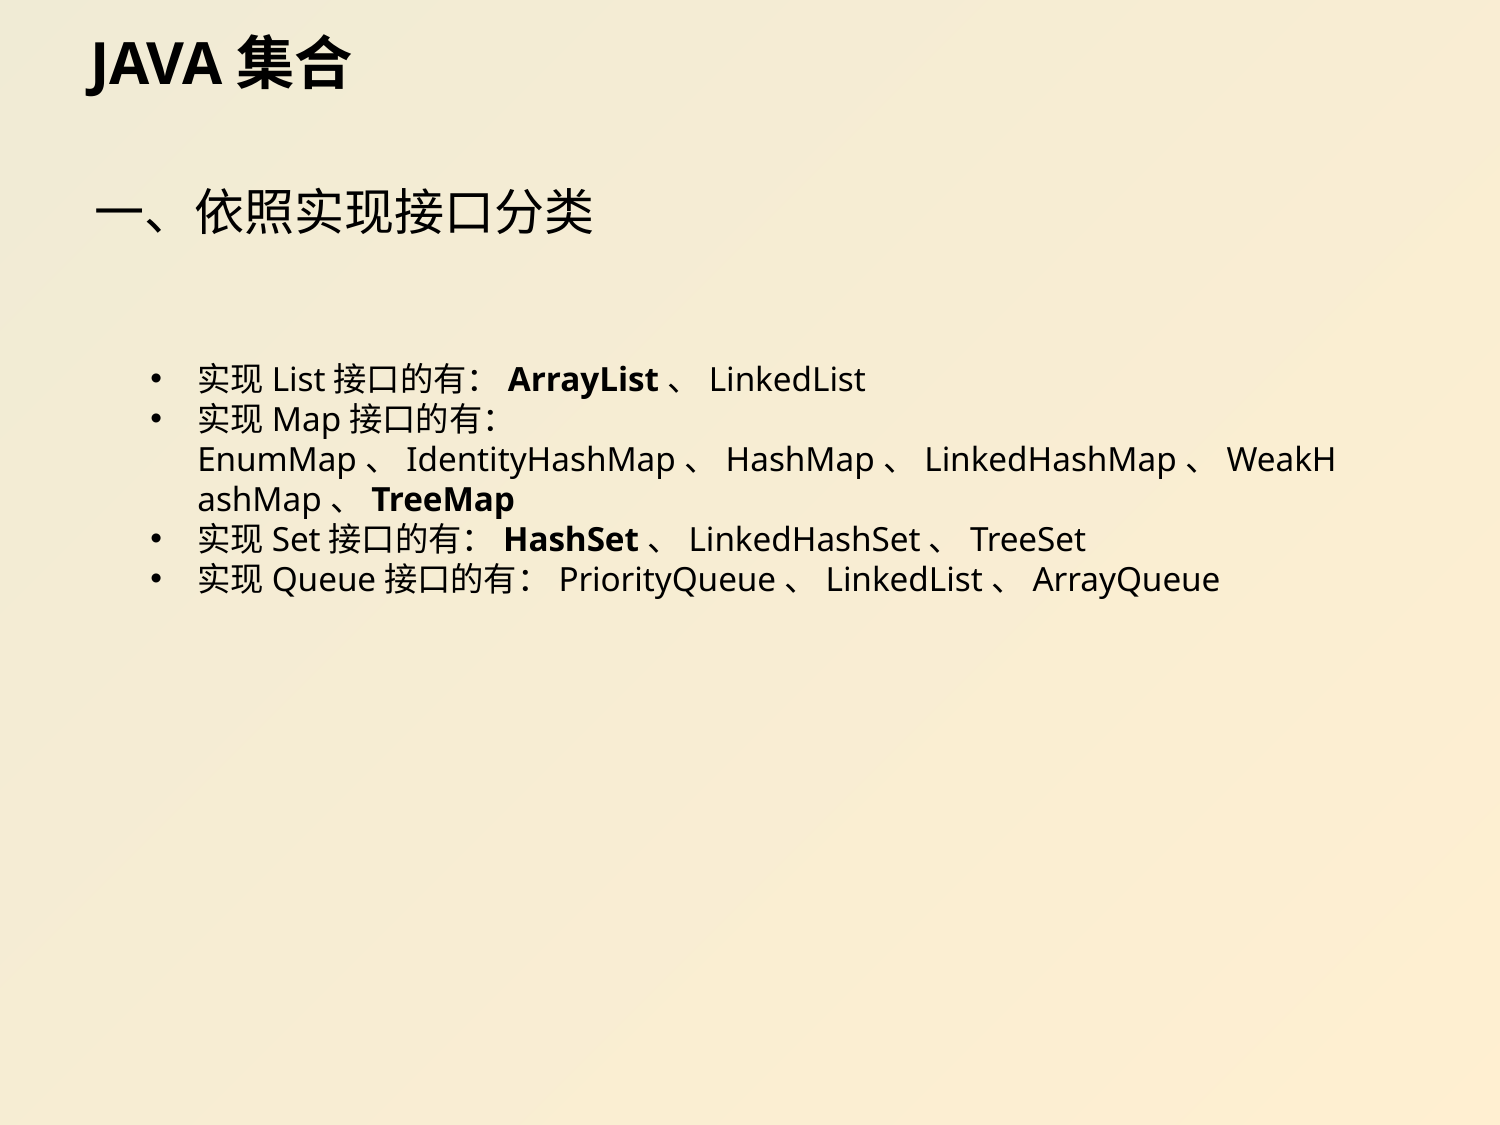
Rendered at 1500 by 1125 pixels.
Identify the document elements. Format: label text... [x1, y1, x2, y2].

text_box 一、依照实现接口分类 [79, 172, 610, 248]
title JAVA集合 [75, 20, 1199, 102]
text_box 实现List接口的有：ArrayList、LinkedList 实现Map接口的有：EnumMap、IdentityHashMap、HashMap、LinkedHashMap、WeakHashMap、TreeMap 实现Set接口的有：HashSet、LinkedHashSet、TreeSet 实现Queue接口的有：PriorityQueue、LinkedList、ArrayQueue [135, 350, 1365, 606]
